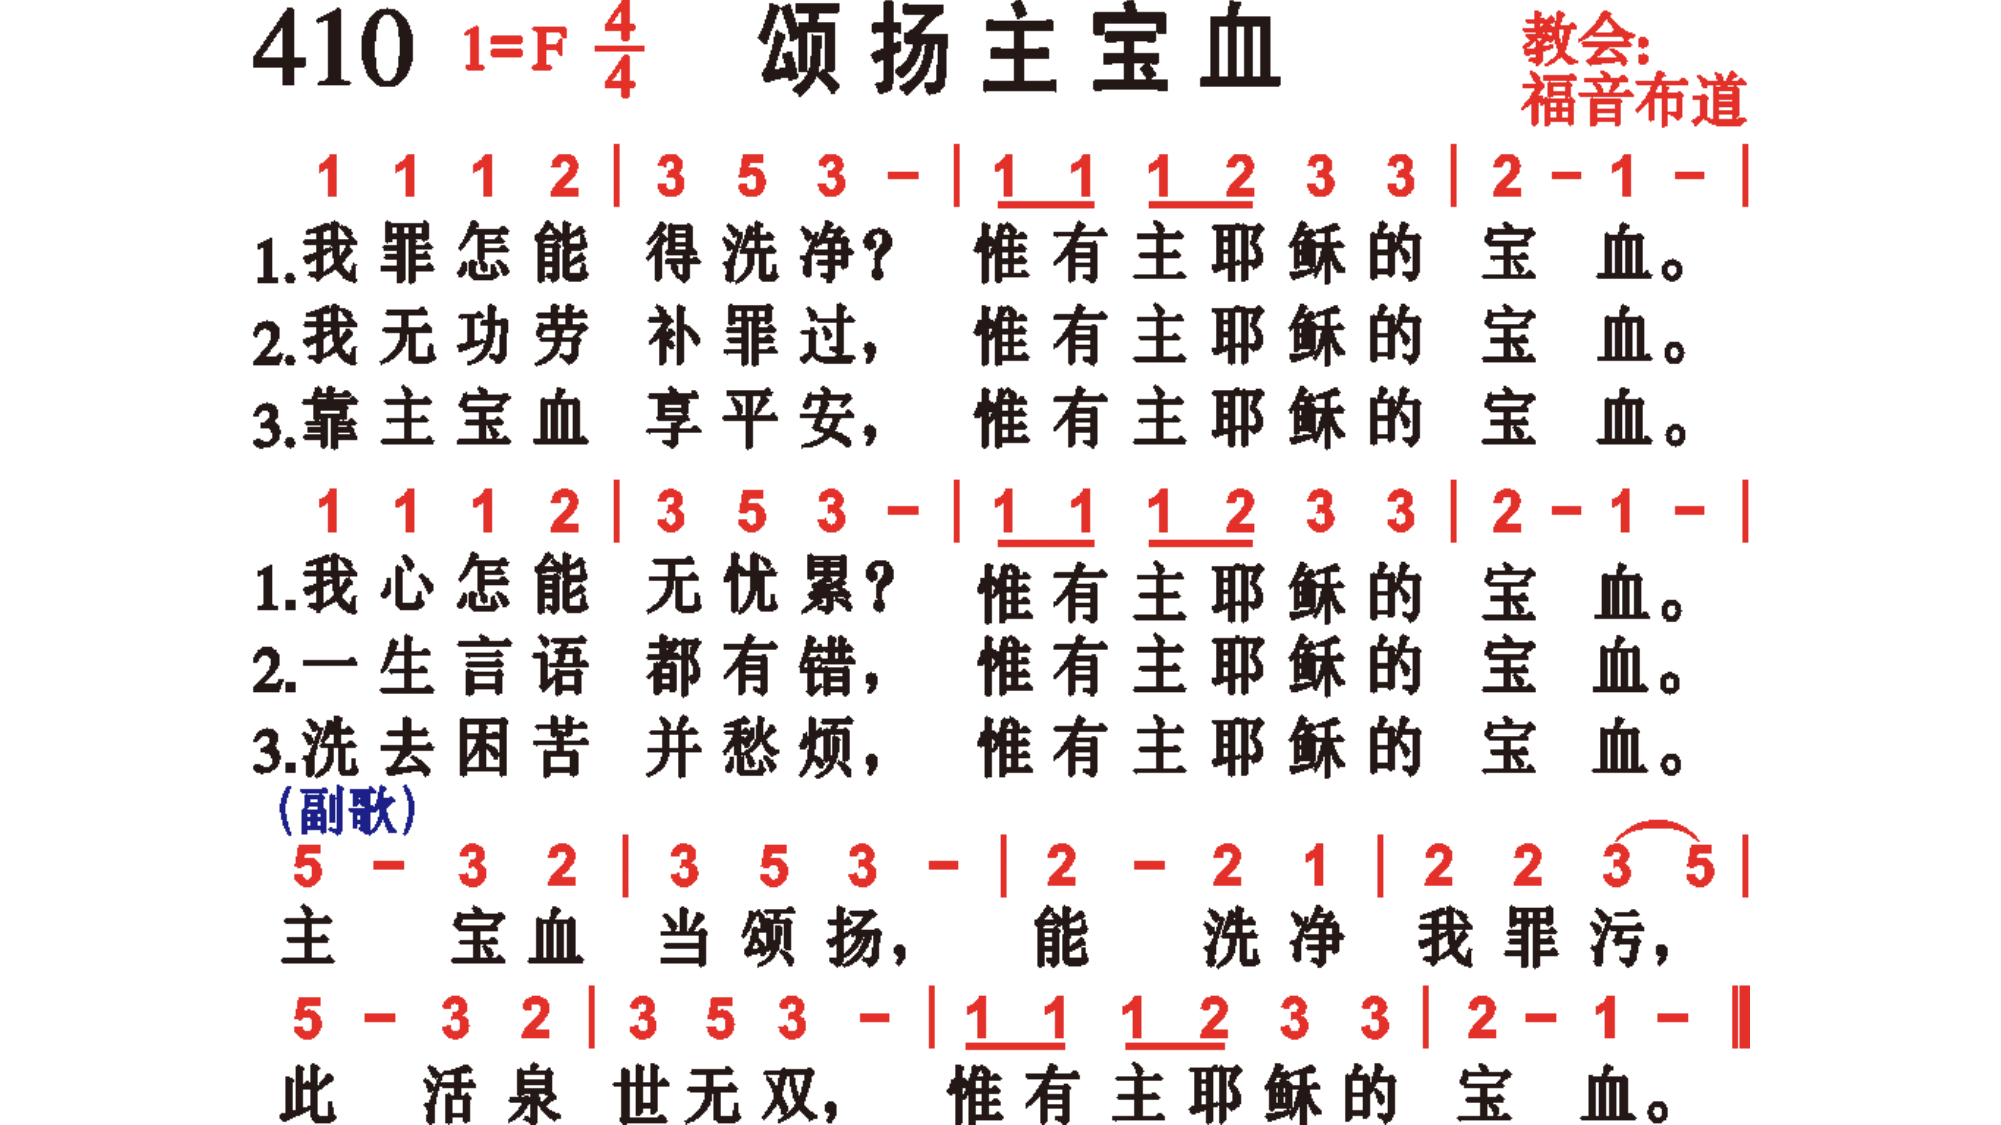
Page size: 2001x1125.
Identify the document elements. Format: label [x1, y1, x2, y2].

picture [249, 0, 1750, 1125]
